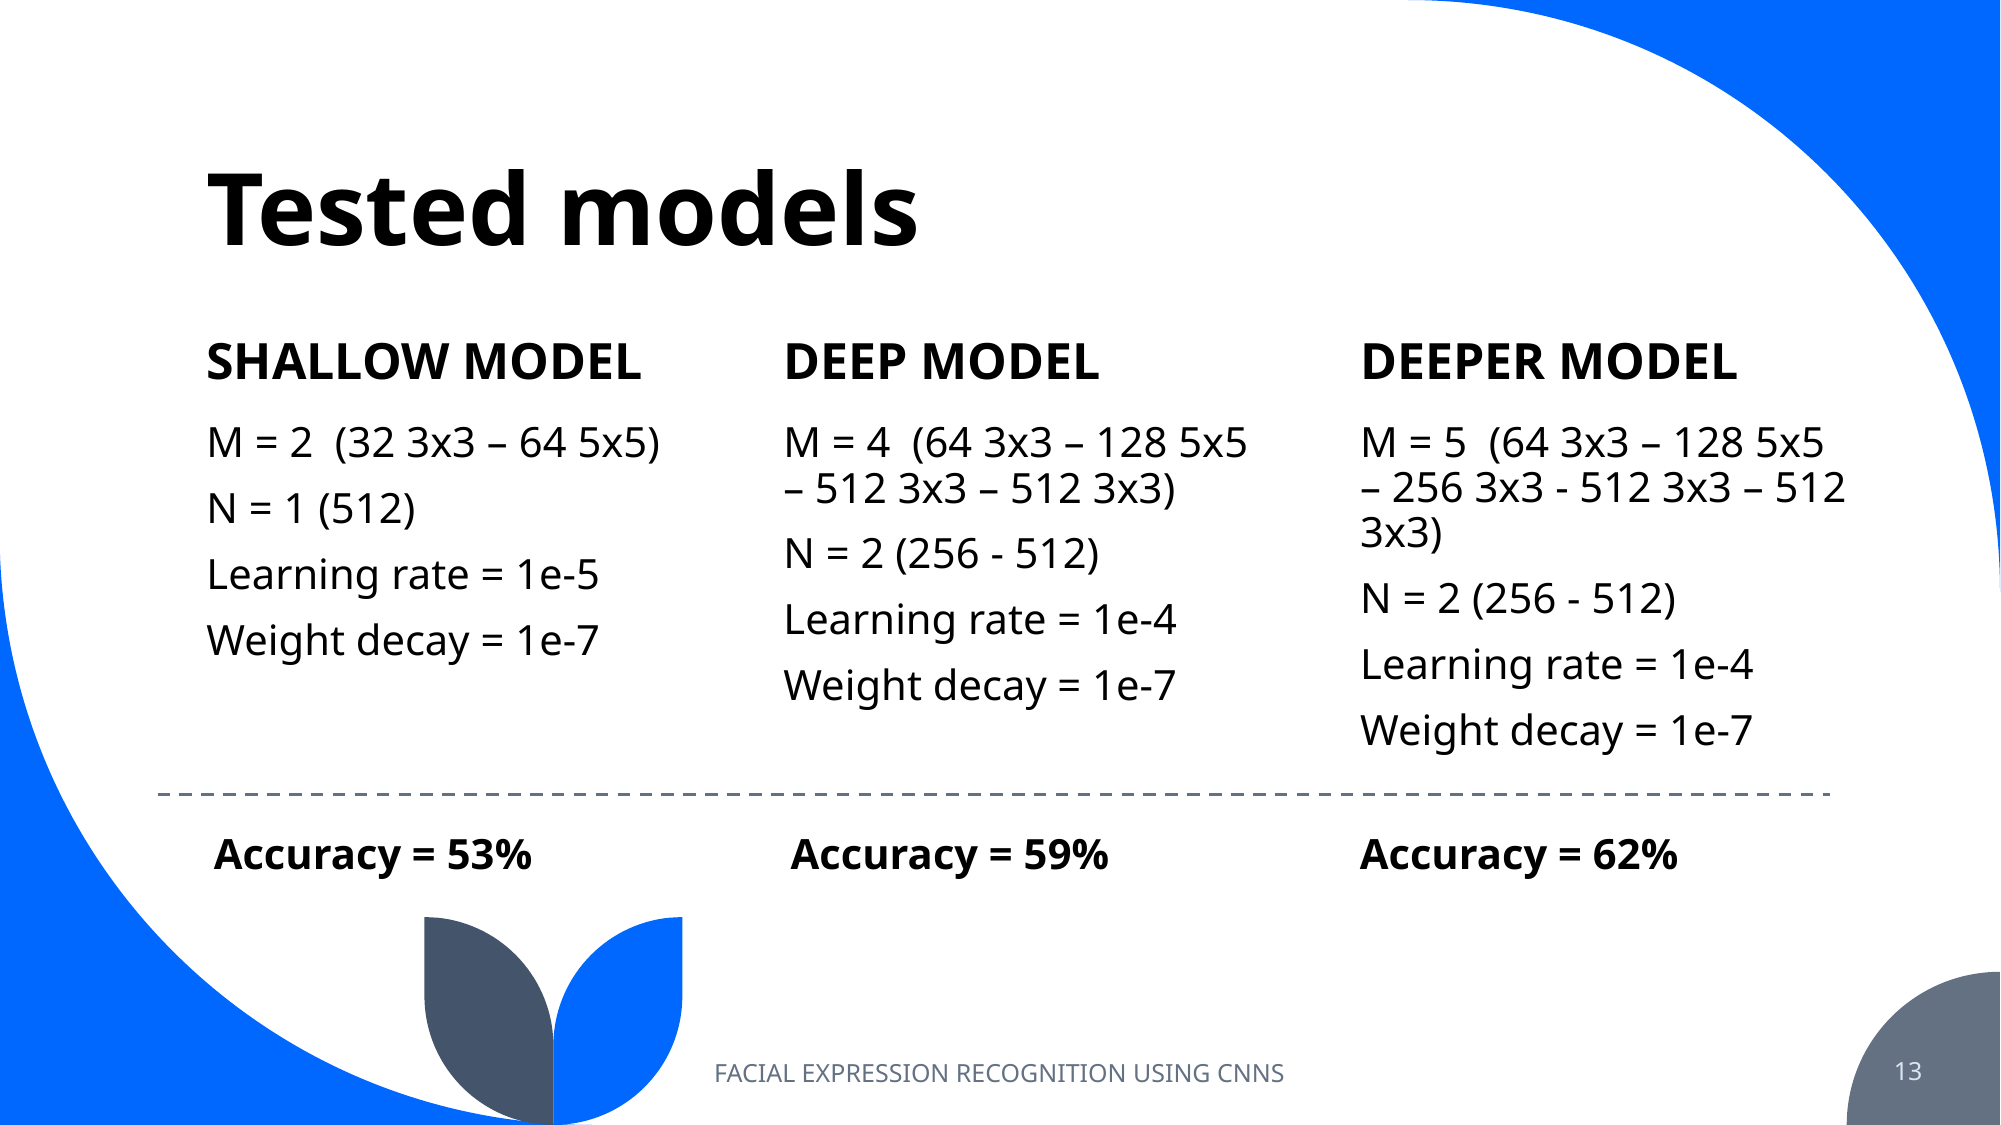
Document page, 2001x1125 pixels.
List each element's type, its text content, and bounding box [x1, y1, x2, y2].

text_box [157, 794, 1830, 888]
list M = 5 (64 3x3 – 128 5x5 – 256 3x3 - 512 3x3 – 512 3x3) N = 2 (256 - 512) Learning rate = 1e-4 Weight decay = 1e-7 [1345, 414, 1866, 795]
list DEEP MODEL [768, 328, 1289, 414]
footer FACIAL EXPRESSION RECOGNITION USING CNNS [662, 1042, 1338, 1103]
list SHALLOW MODEL [191, 328, 713, 414]
slide_number 13 [1665, 1042, 1938, 1103]
list DEEPER MODEL [1345, 328, 1866, 414]
list M = 2 (32 3x3 – 64 5x5) N = 1 (512) Learning rate = 1e-5 Weight decay = 1e-7 [191, 414, 720, 794]
title Tested models [191, 57, 1796, 275]
list M = 4 (64 3x3 – 128 5x5 – 512 3x3 – 512 3x3) N = 2 (256 - 512) Learning rate = 1e-4 Weight decay = 1e-7 [768, 414, 1289, 794]
